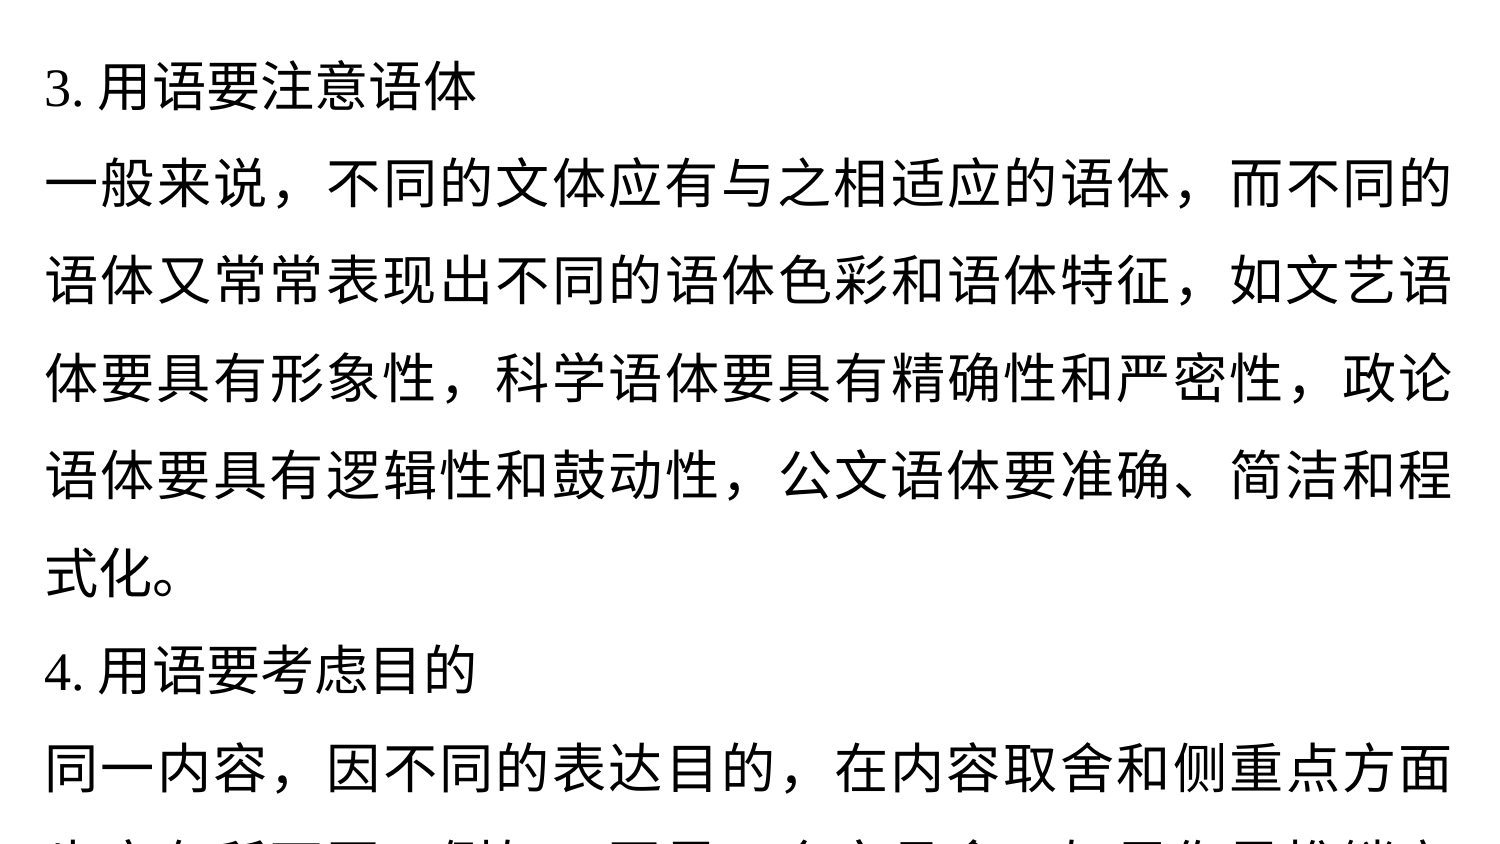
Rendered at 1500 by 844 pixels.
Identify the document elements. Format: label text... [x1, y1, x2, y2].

text_box 3.用语要注意语体 一般来说，不同的文体应有与之相适应的语体，而不同的语体又常常表现出不同的语体色彩和语体特征，如文艺语体要具有形象性，科学语体要具有精确性和严密性，政论语体要具有逻辑性和鼓动性，公文语体要准确、简洁和程式化。 4.用语要考虑目的 同一内容，因不同的表达目的，在内容取舍和侧重点方面也应有所不同。例如，同是一个文具盒，如果你是推销商， [29, 11, 1468, 844]
